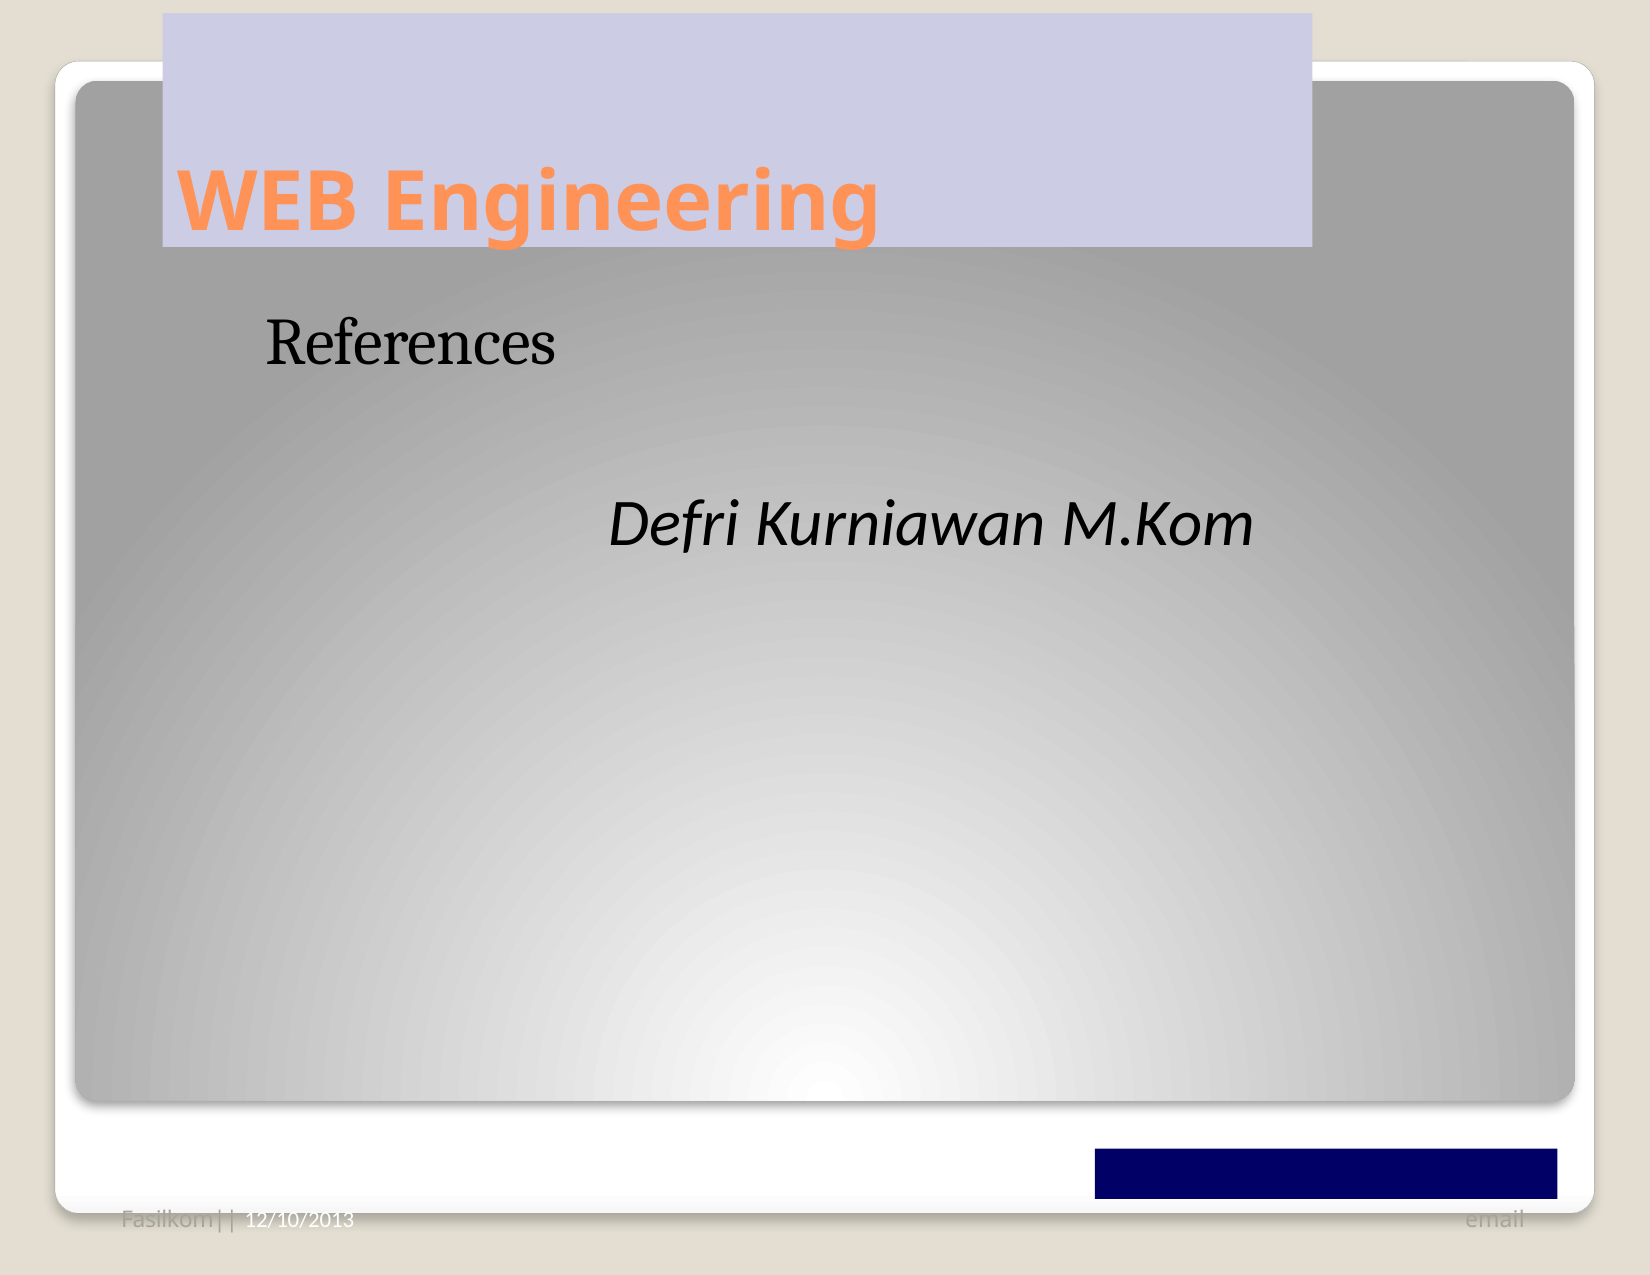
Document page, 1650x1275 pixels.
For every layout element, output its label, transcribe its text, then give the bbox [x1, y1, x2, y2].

text_box References [263, 296, 951, 378]
text_box [1525, 1148, 1558, 1199]
text_box Defri Kurniawan M.Kom [606, 477, 1507, 560]
text_box [1094, 1148, 1148, 1199]
title WEB Engineering [162, 13, 1313, 247]
footer Fasilkom|| 12/10/2013 [118, 492, 633, 1233]
slide_number email [1148, 492, 1525, 1233]
